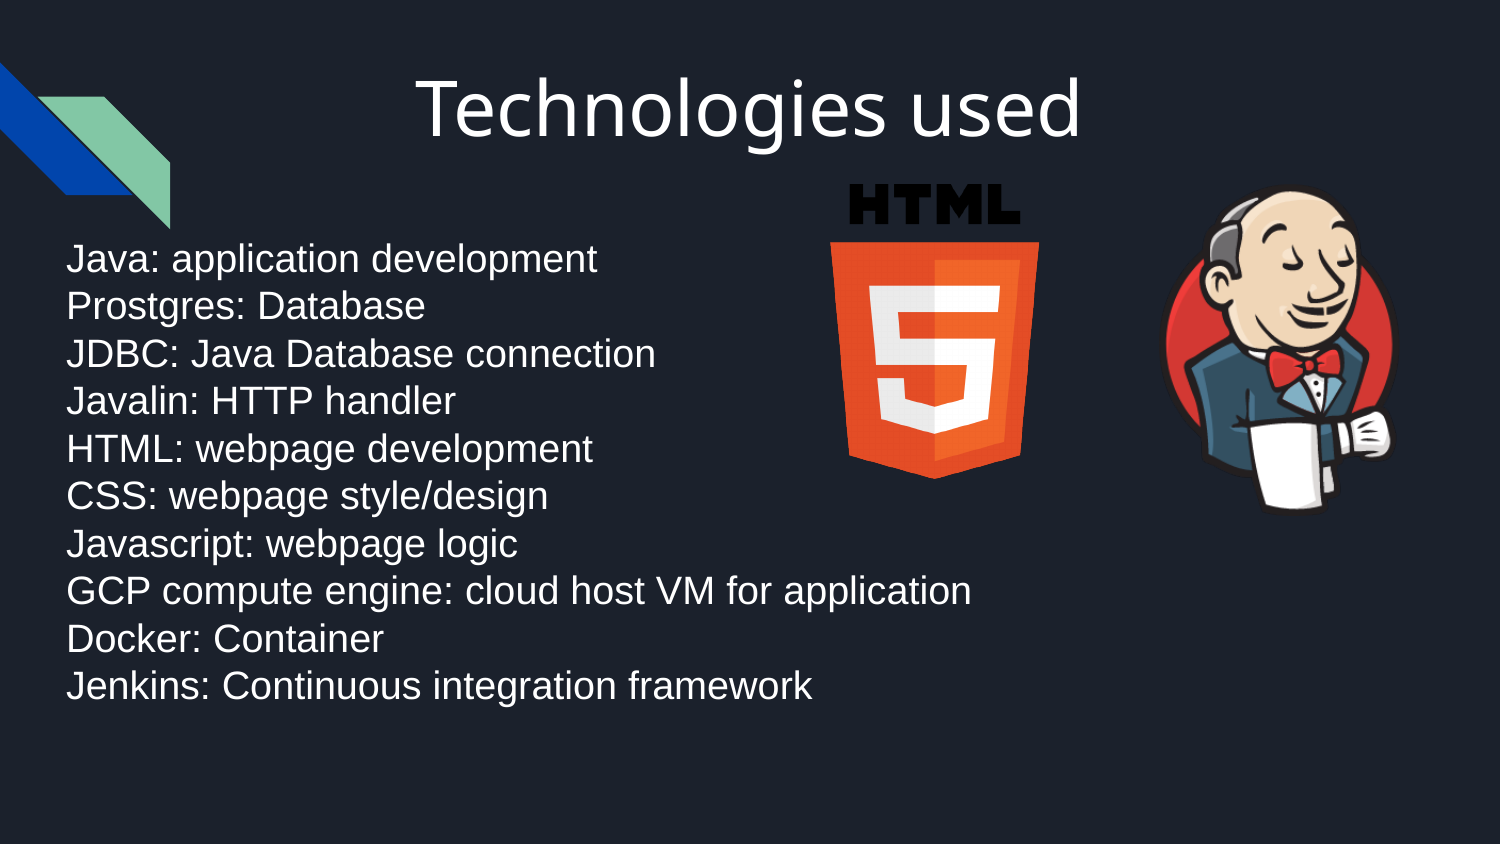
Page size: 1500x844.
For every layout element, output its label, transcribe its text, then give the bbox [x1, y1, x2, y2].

picture [787, 184, 1083, 479]
picture [1159, 184, 1400, 517]
text_box Java: application development Prostgres: Database JDBC: Java Database connection Javalin: HTTP handler HTML: webpage development CSS: webpage style/design Javascript: webpage logic GCP compute engine: cloud host VM for application Docker: Container Jenkins: Continuous integration framework [51, 217, 1336, 723]
title Technologies used [51, 38, 1449, 185]
